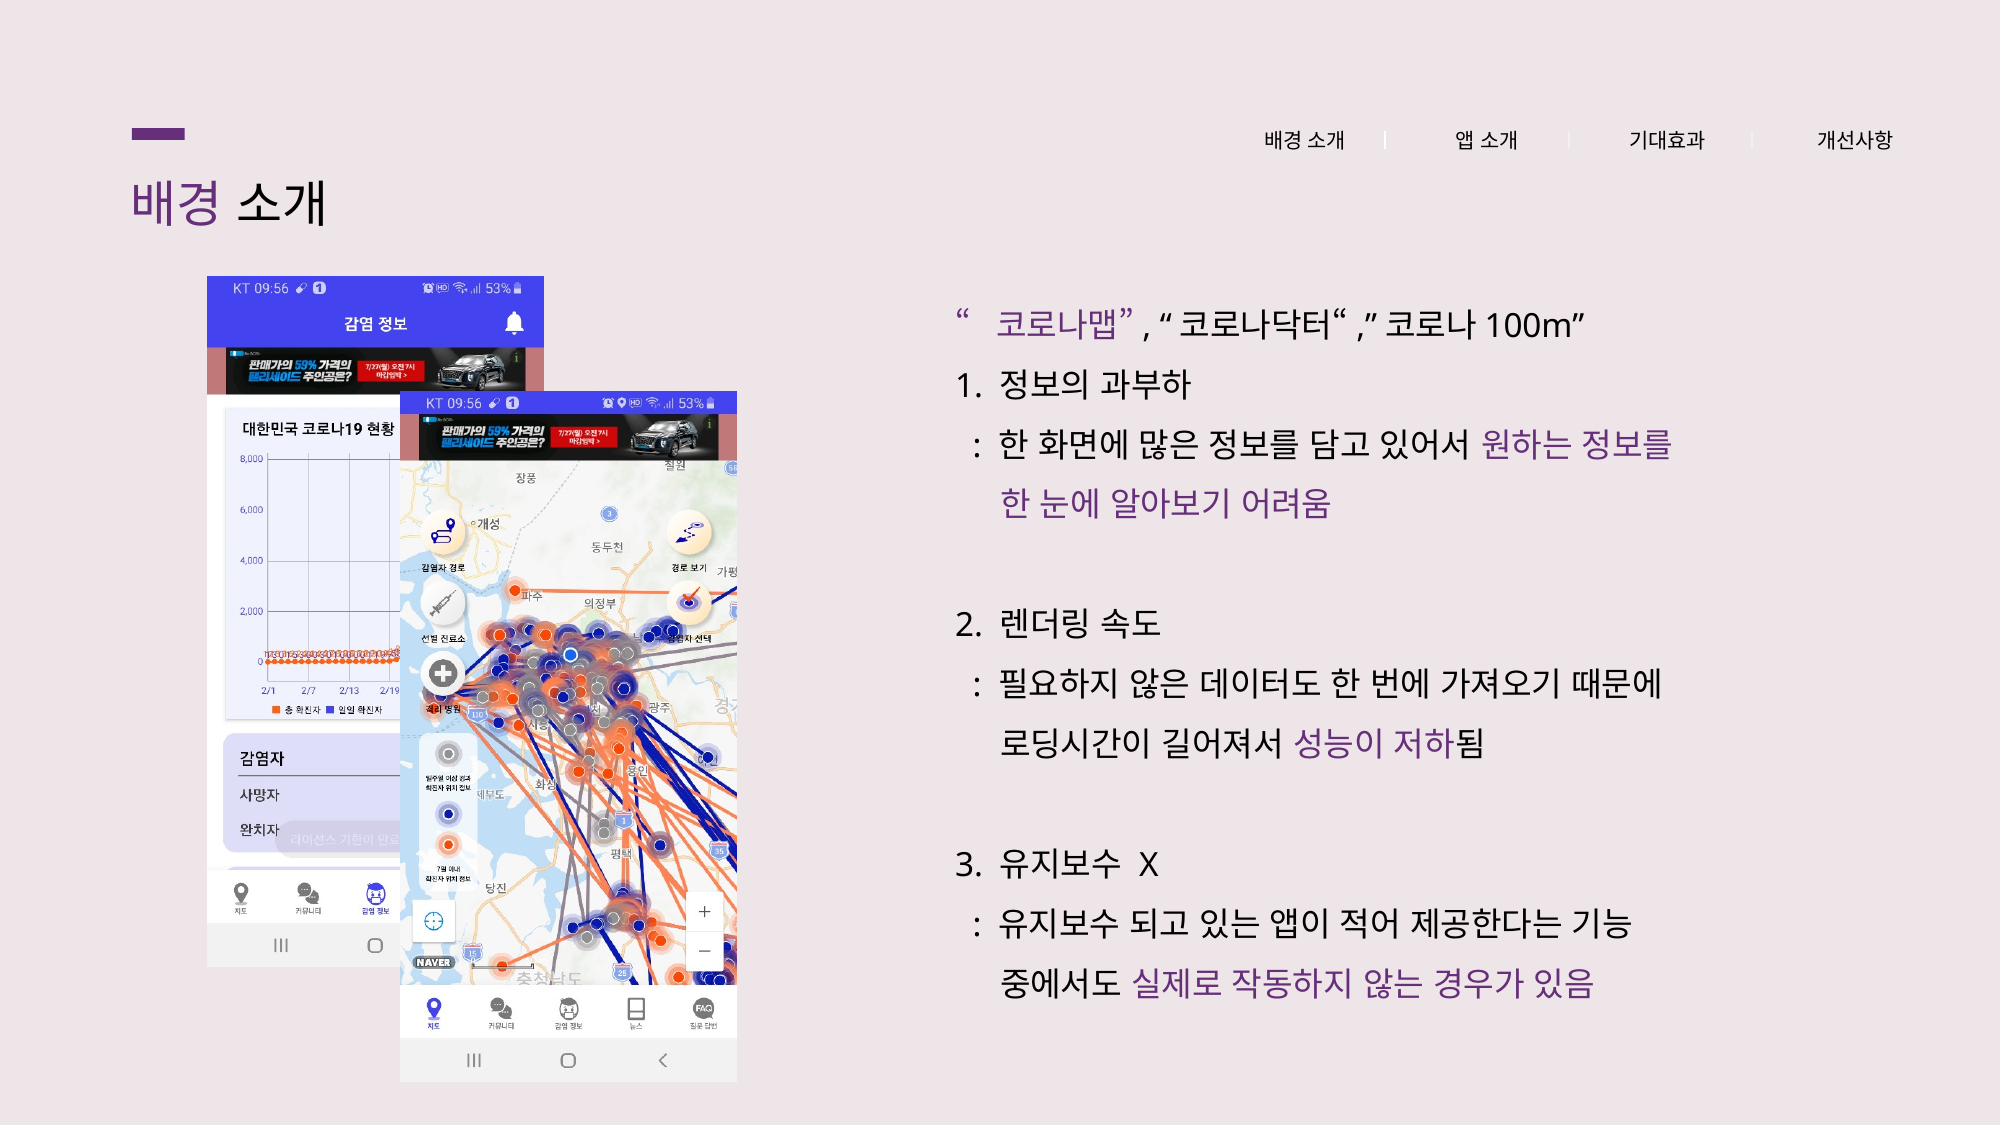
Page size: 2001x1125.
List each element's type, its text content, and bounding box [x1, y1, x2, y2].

text_box [131, 127, 186, 141]
text_box “코로나맵”, “코로나닥터“,”코로나100m” 1. 정보의 과부하 : 한 화면에 많은 정보를 담고 있어서 원하는 정보를 한 눈에 알아보기 어려움 2. 렌더링 속도 : 필요하지 않은 데이터도 한 번에 가져오기 때문에 로딩시간이 길어져서 성능이 저하됨 3. 유지보수 X : 유지보수 되고 있는 앱이 적어 제공한다는 기능 중에서도 실제로 작동하지 않는 경우가 있음 [940, 276, 1698, 1010]
text_box 개선사항 [1802, 119, 1909, 160]
text_box 배경 소개 [115, 158, 344, 240]
text_box 배경 소개 [1249, 120, 1361, 161]
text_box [207, 276, 737, 1082]
text_box 앱 소개 [1440, 119, 1533, 160]
text_box 기대효과 [1614, 119, 1721, 160]
